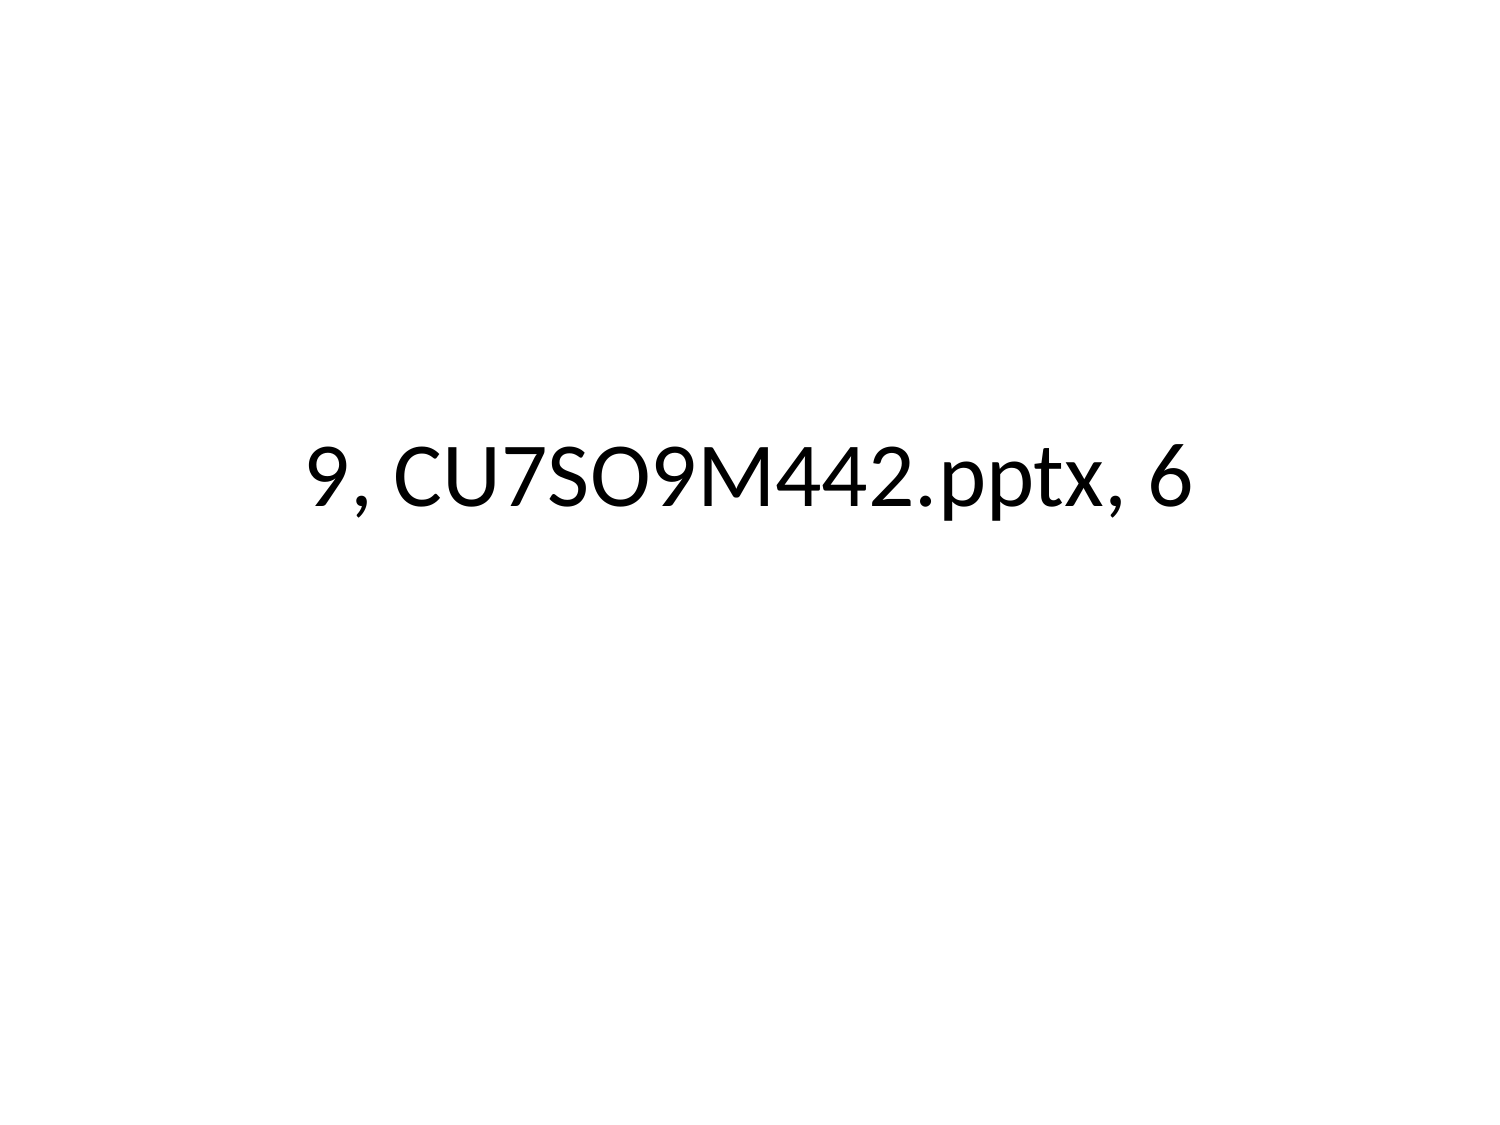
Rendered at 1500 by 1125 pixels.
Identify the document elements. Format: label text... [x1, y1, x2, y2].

title 9, CU7SO9M442.pptx, 6 [112, 349, 1388, 591]
